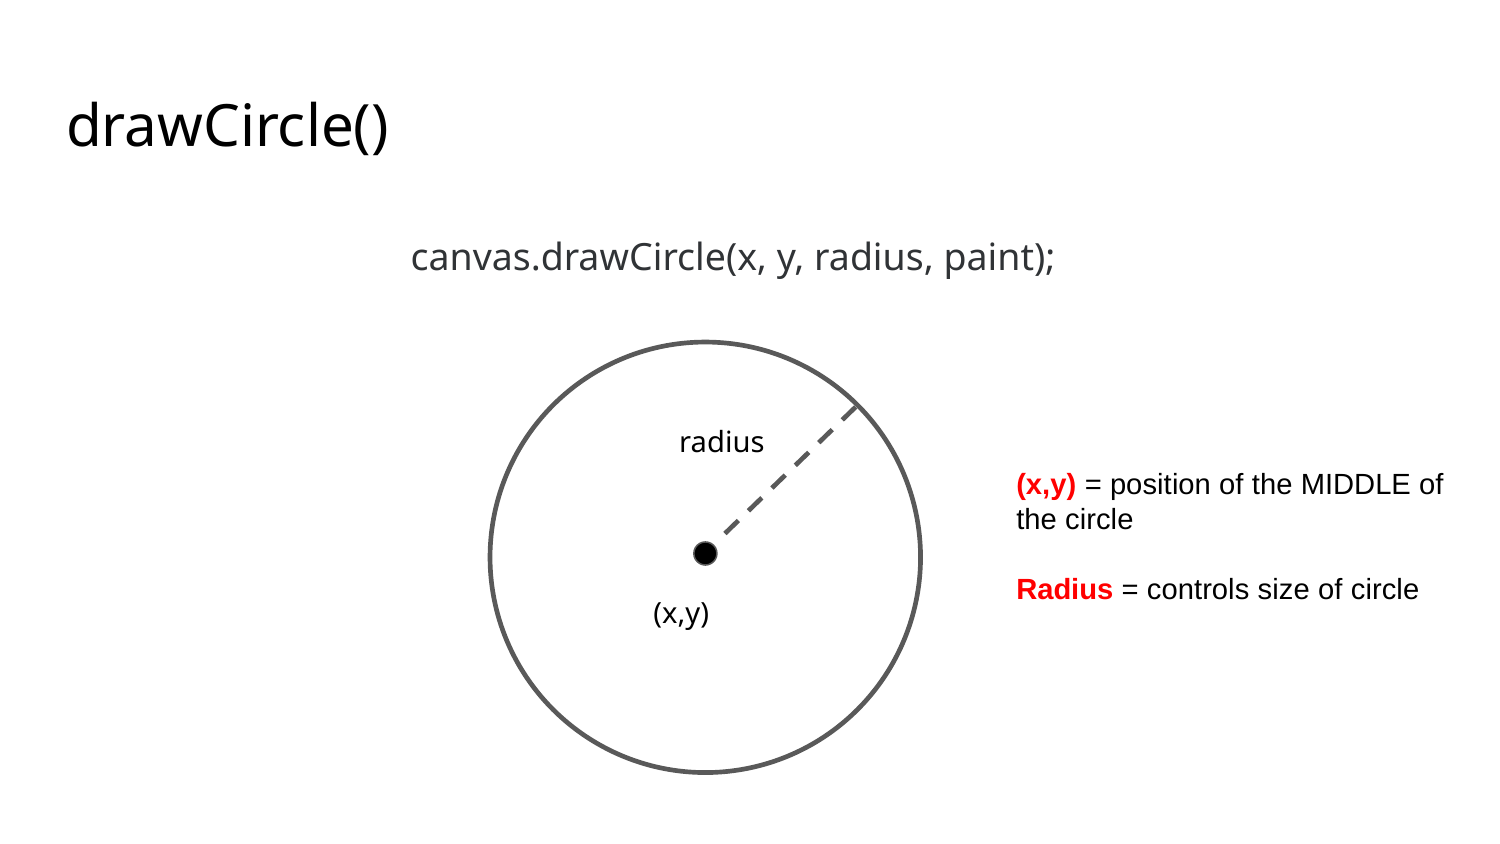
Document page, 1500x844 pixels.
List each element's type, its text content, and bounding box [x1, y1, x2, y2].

text_box (x,y) = position of the MIDDLE of the circle Radius = controls size of circle [1001, 450, 1500, 672]
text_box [724, 404, 858, 534]
list canvas.drawCircle(x, y, radius, paint); [38, 211, 1437, 300]
text_box [490, 342, 921, 773]
text_box (x,y) [638, 579, 781, 653]
text_box [693, 541, 717, 566]
text_box radius [664, 408, 720, 471]
title drawCircle() [51, 72, 1449, 167]
